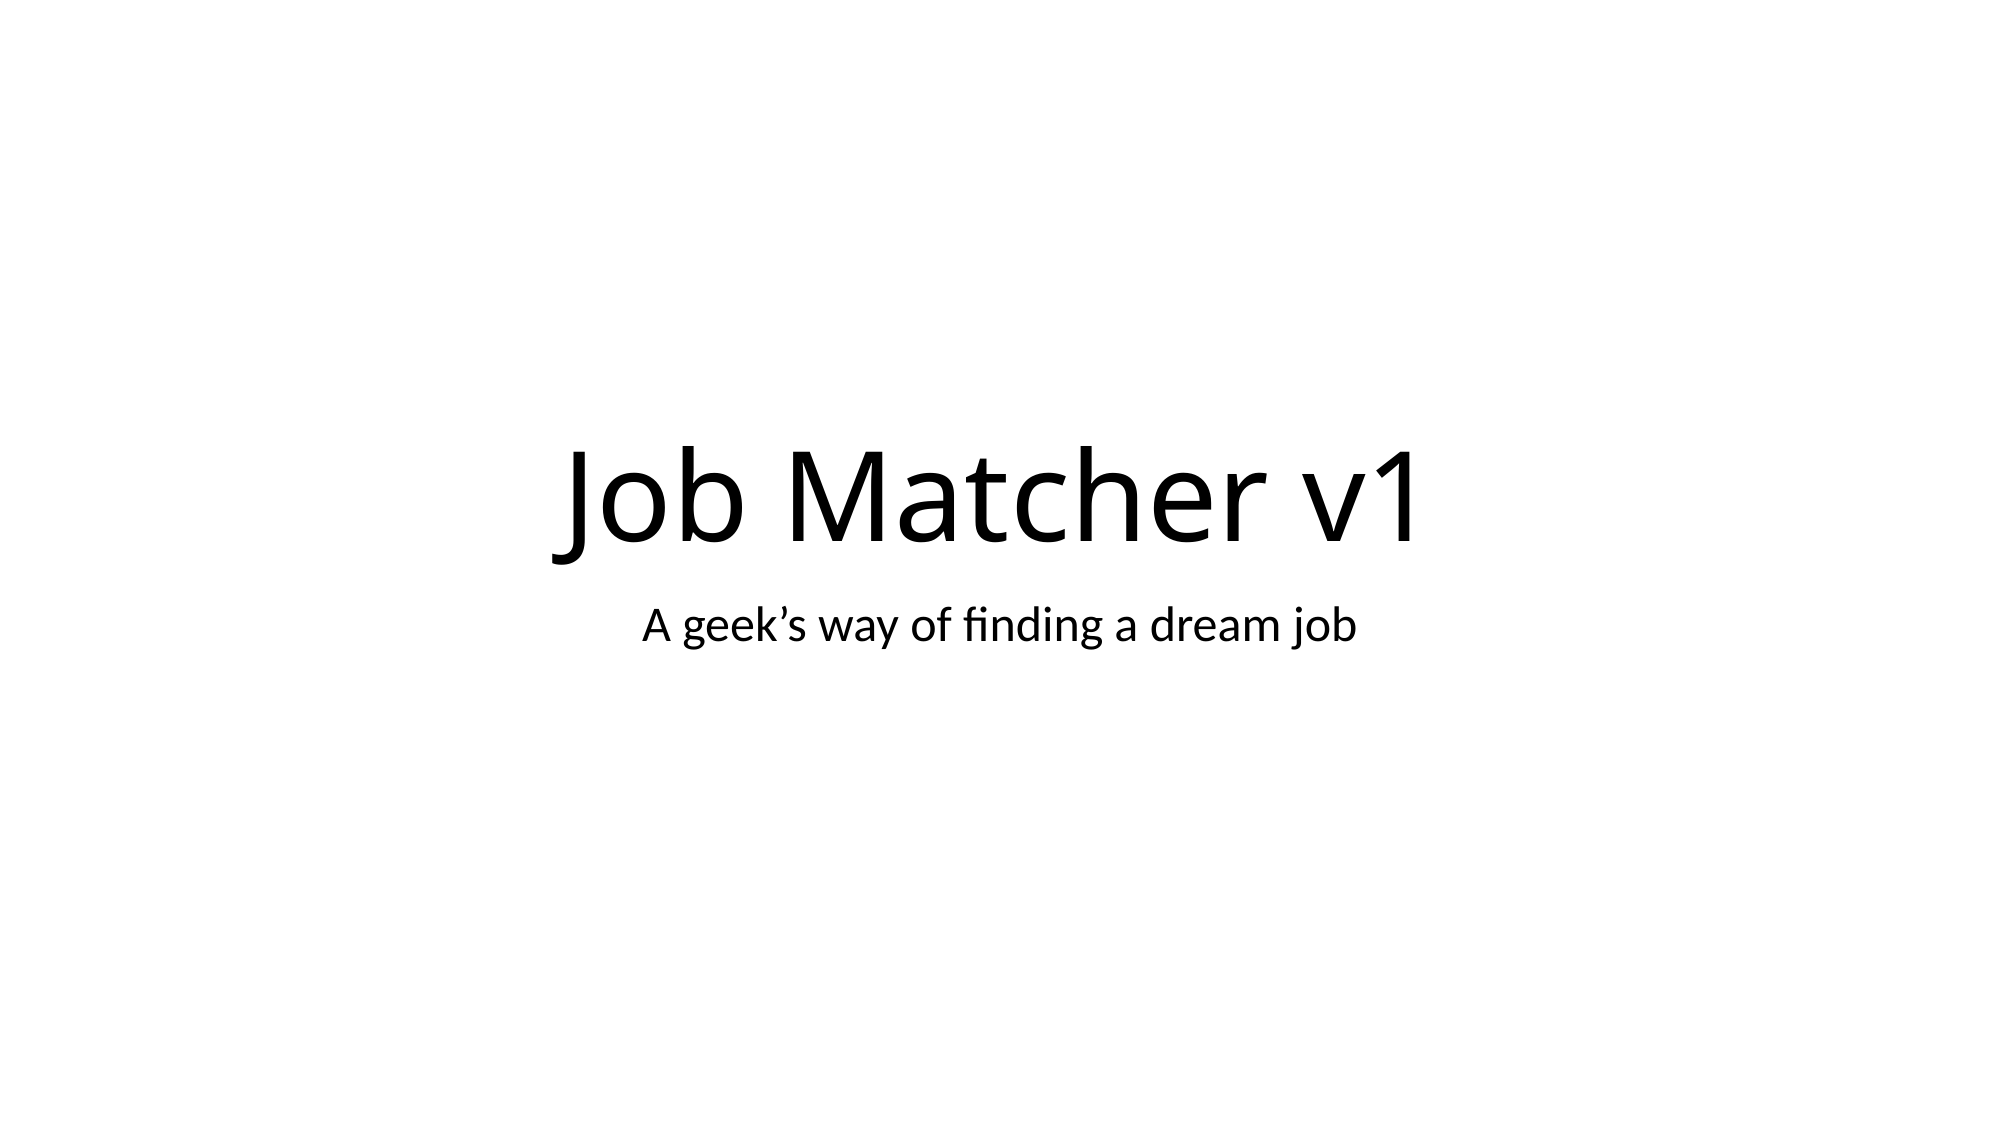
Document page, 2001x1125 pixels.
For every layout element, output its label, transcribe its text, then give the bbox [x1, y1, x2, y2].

title Job Matcher v1 [249, 184, 1750, 576]
subtitle A geek’s way of finding a dream job [249, 590, 1750, 863]
